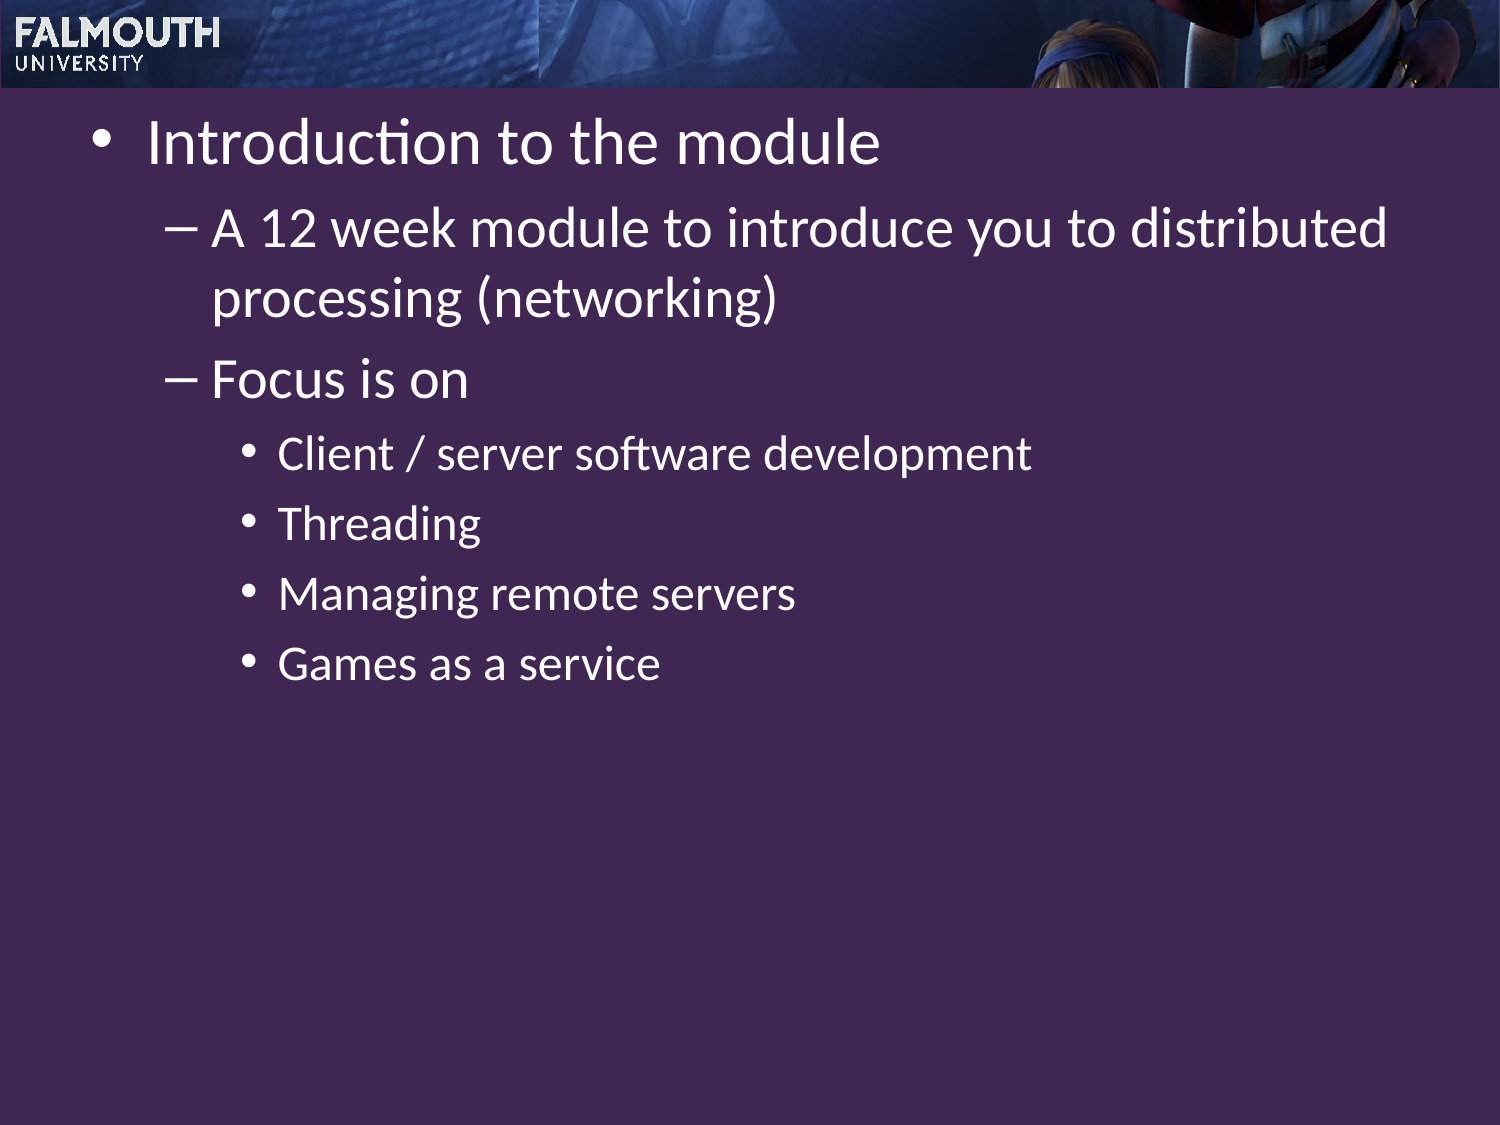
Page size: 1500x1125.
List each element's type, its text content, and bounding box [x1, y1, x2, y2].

list Introduction to the module A 12 week module to introduce you to distributed processing (networking) Focus is on Client / server software development Threading Managing remote servers Games as a service [75, 90, 1425, 1106]
picture [0, 0, 1500, 90]
